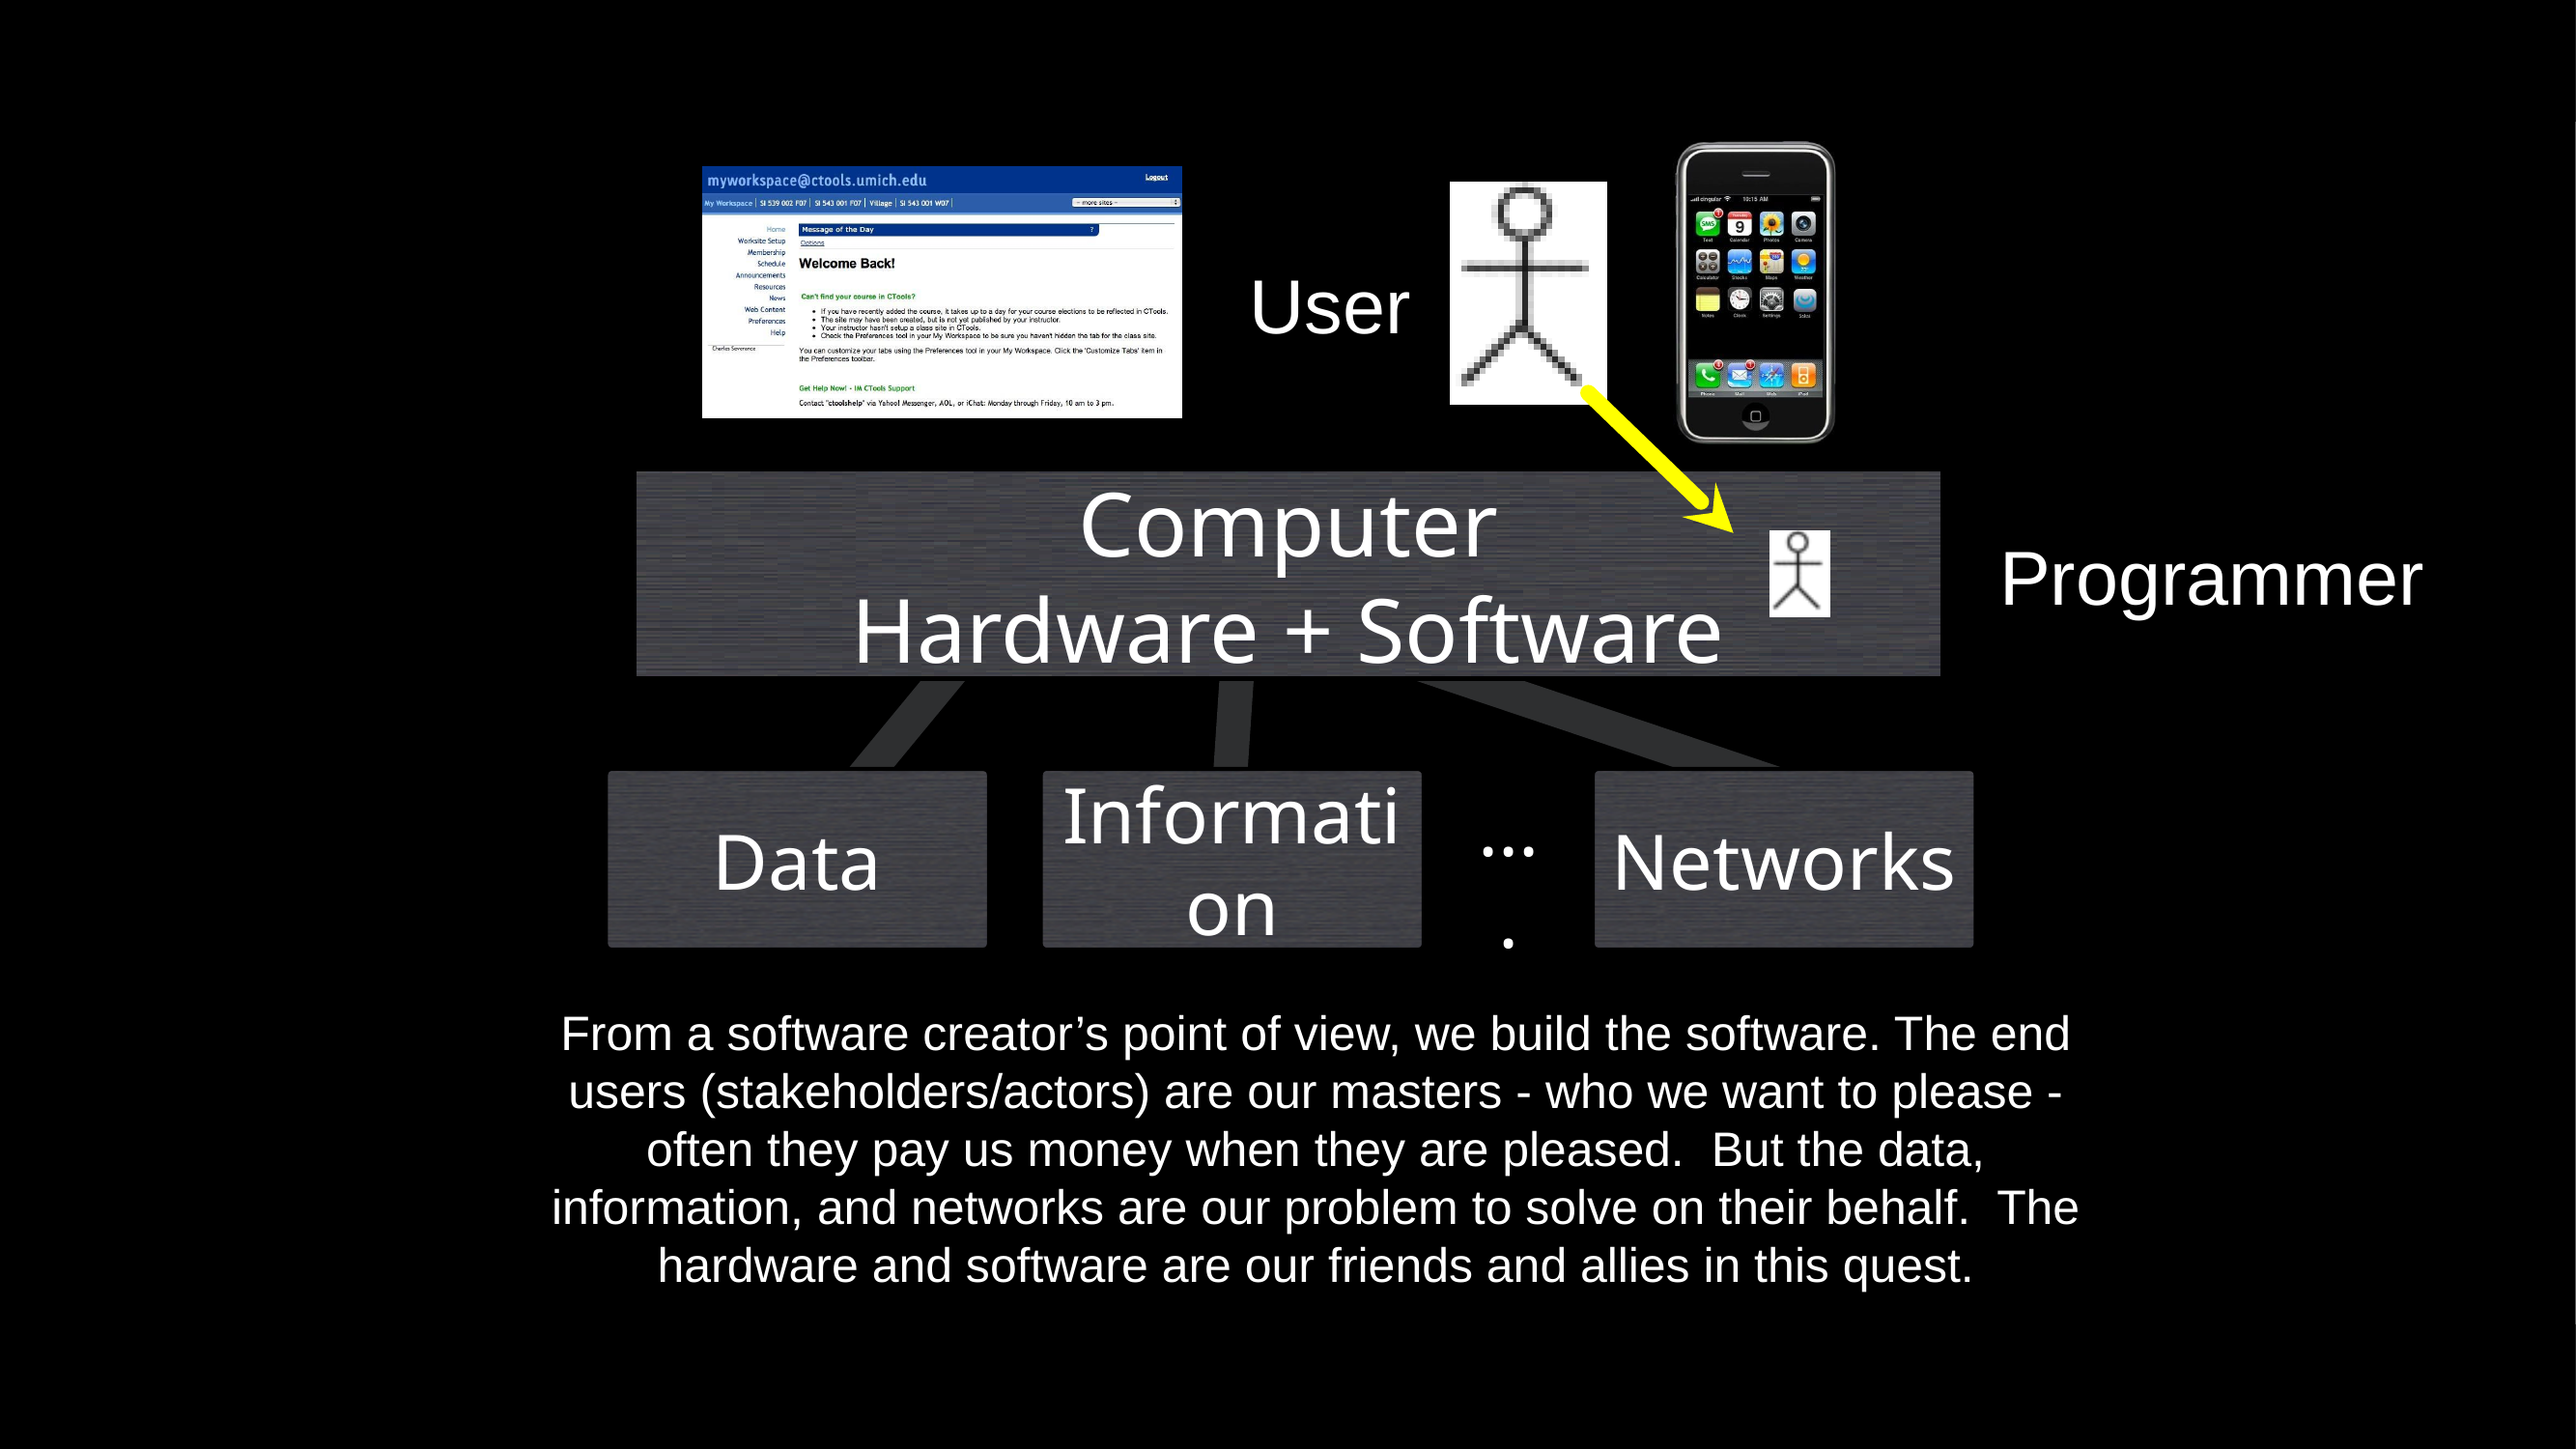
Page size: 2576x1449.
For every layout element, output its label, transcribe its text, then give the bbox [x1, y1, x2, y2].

picture [702, 166, 1182, 419]
text_box Data [606, 769, 989, 951]
text_box User [1246, 259, 1414, 347]
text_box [1227, 665, 1238, 826]
picture [1672, 141, 1836, 444]
text_box Networks [1592, 769, 1976, 951]
text_box Programmer [1965, 530, 2460, 618]
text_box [1588, 392, 1734, 533]
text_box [1412, 661, 1779, 785]
text_box Information [1040, 769, 1425, 951]
picture [1769, 530, 1830, 618]
text_box From a software creator’s point of view, we build the software. The end users (stakeholders/actors) are our masters - who we want to please - often they pay us money when they are pleased. But the data, information, and networks are our problem to solve on their behalf. The hardware and software are our friends and allies in this quest. [532, 1008, 2100, 1286]
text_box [805, 646, 972, 848]
text_box .... [1470, 830, 1546, 914]
text_box Computer Hardware + Software [634, 469, 1942, 679]
picture [1450, 182, 1607, 405]
